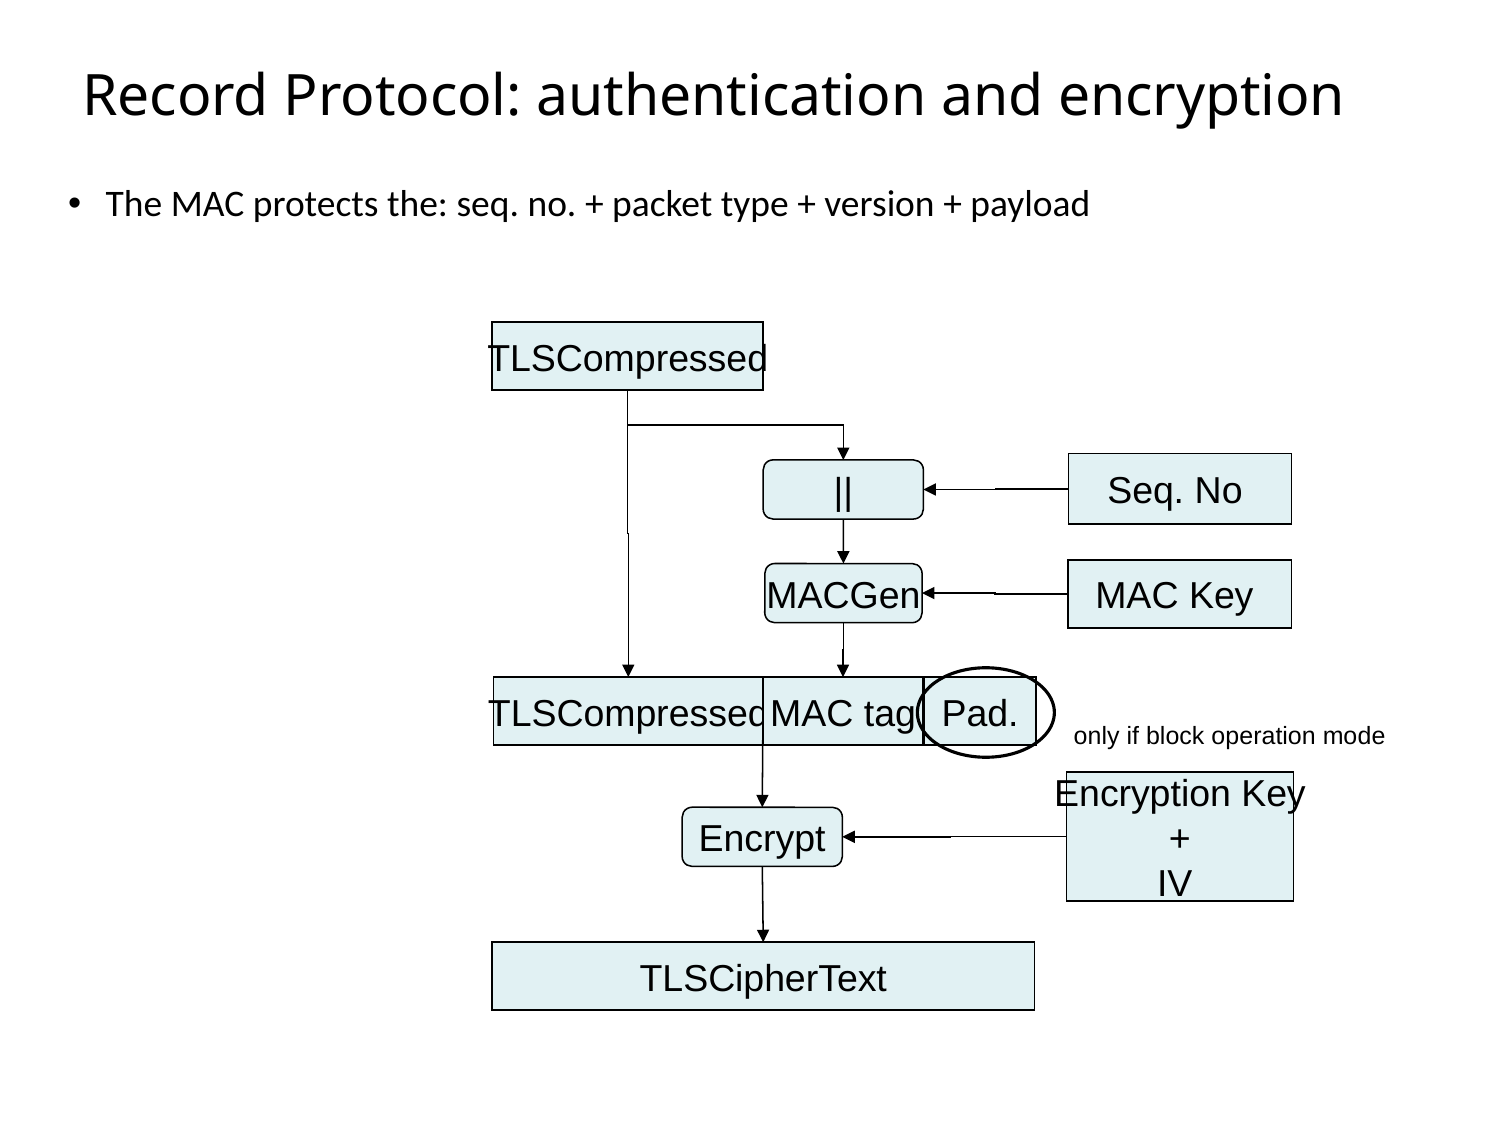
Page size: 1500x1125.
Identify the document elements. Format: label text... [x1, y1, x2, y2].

text_box || [771, 459, 924, 520]
list The MAC protects the: seq. no. + packet type + version + payload [53, 176, 1425, 263]
text_box MAC Key [1068, 560, 1292, 628]
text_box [700, 317, 771, 533]
text_box MAC tag [762, 677, 924, 745]
text_box Encryption Key + IV [1066, 772, 1294, 902]
text_box Pad. [924, 677, 942, 691]
text_box [917, 667, 1055, 758]
text_box MACGen [764, 563, 923, 623]
text_box only if block operation mode [1059, 712, 1409, 757]
text_box TLSCompressed [492, 322, 700, 390]
text_box Seq. No [1068, 453, 1292, 525]
text_box Encrypt [682, 807, 843, 867]
text_box Pad. [924, 734, 937, 745]
text_box TLSCipherText [491, 942, 1035, 1010]
title Record Protocol: authentication and encryption [67, 42, 1433, 152]
text_box TLSCompressed [493, 677, 762, 745]
